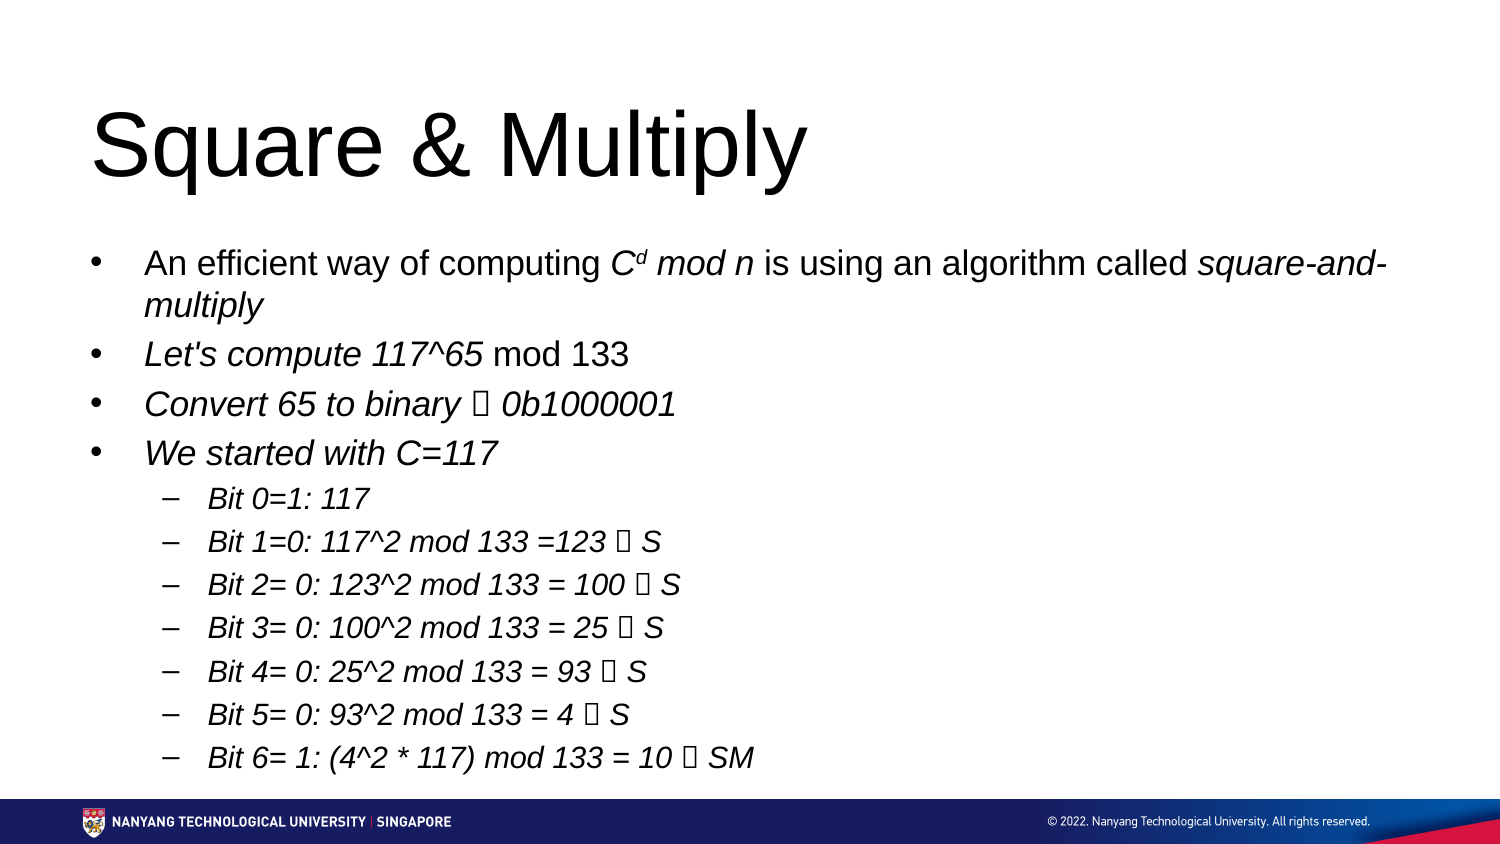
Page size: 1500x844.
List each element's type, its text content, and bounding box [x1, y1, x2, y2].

list An efficient way of computing Cd mod n is using an algorithm called square-and-multiply Let's compute 117^65 mod 133 Convert 65 to binary  0b1000001 We started with C=117 Bit 0=1: 117 Bit 1=0: 117^2 mod 133 =123  S Bit 2= 0: 123^2 mod 133 = 100  S Bit 3= 0: 100^2 mod 133 = 25  S Bit 4= 0: 25^2 mod 133 = 93  S Bit 5= 0: 93^2 mod 133 = 4  S Bit 6= 1: (4^2 * 117) mod 133 = 10  SM [75, 232, 1425, 786]
title Square & Multiply [75, 69, 1425, 210]
picture [0, 799, 1500, 844]
